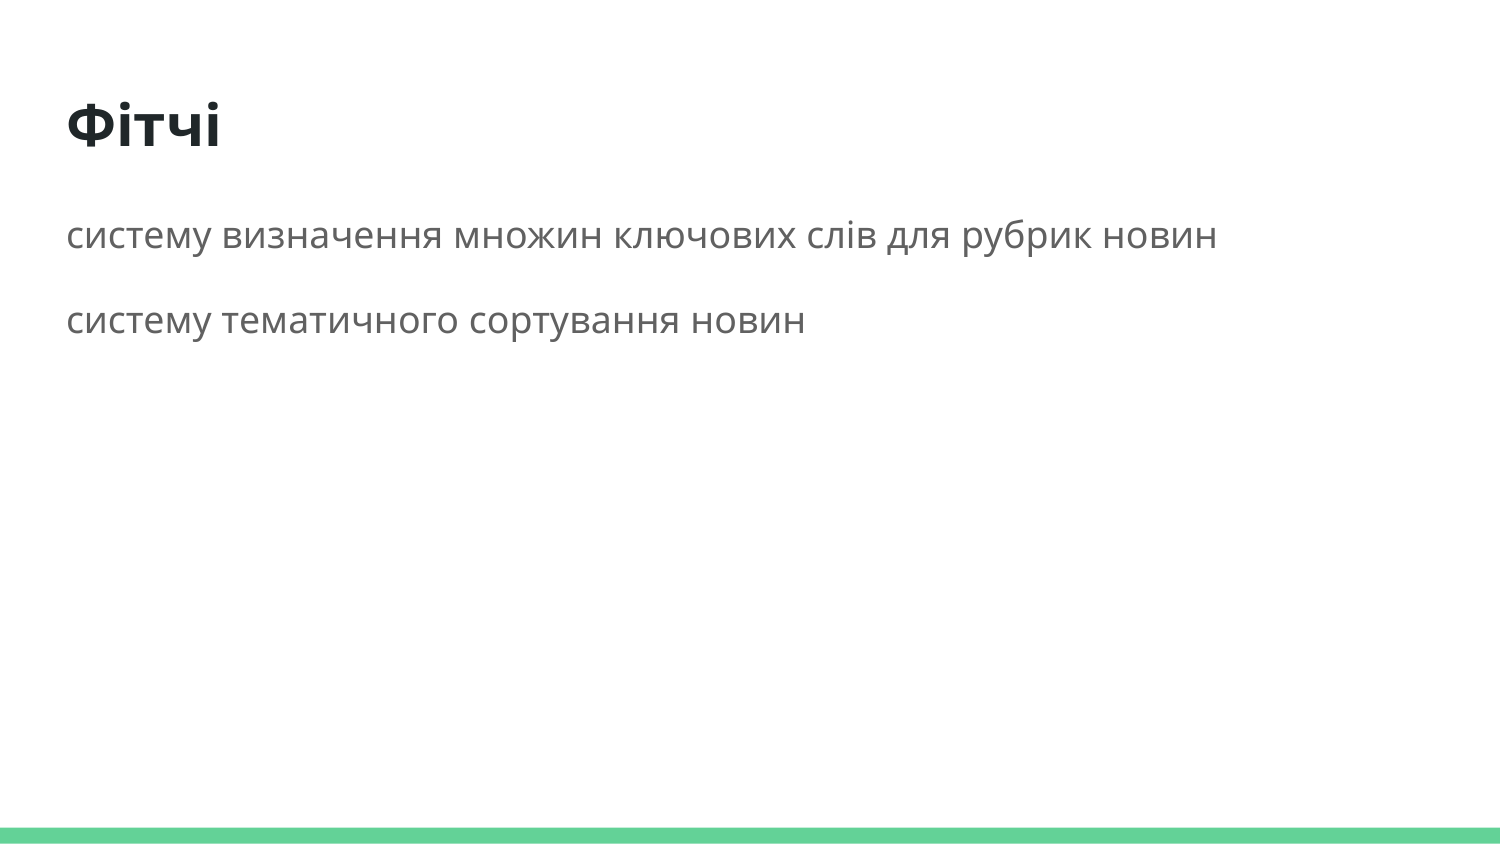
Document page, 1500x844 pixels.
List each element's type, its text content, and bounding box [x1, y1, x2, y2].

title Фітчі [51, 72, 1449, 167]
list систему визначення множин ключових слів для рубрик новин систему тематичного сортування новин [51, 189, 1449, 750]
